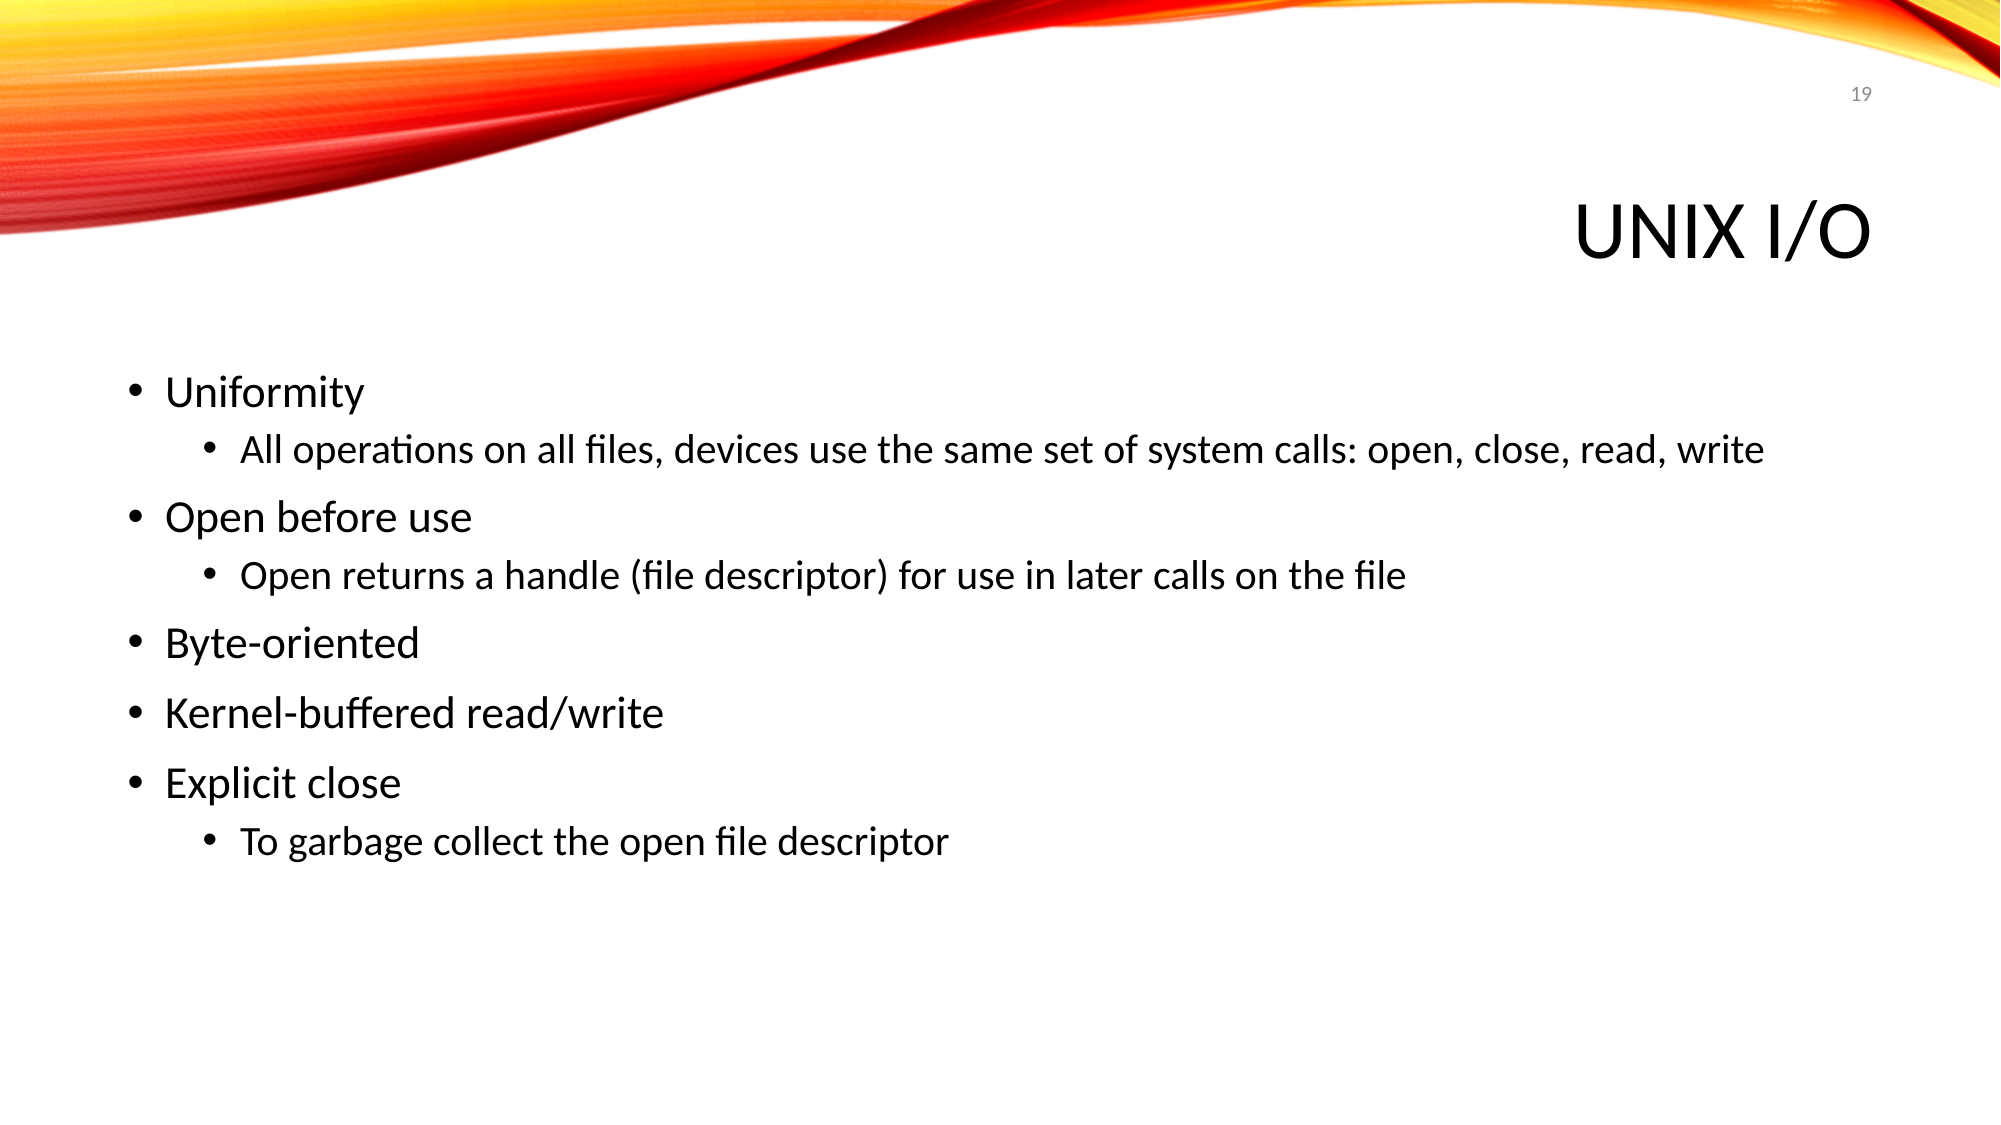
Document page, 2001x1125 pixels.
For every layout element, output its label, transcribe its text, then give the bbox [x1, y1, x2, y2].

slide_number 19 [1437, 62, 1888, 123]
picture [0, 0, 2000, 237]
list Uniformity All operations on all files, devices use the same set of system calls: open, close, read, write Open before use Open returns a handle (file descriptor) for use in later calls on the file Byte-oriented Kernel-buffered read/write Explicit close To garbage collect the open file descriptor [112, 360, 1888, 1021]
title UNIX I/O [474, 125, 1888, 338]
